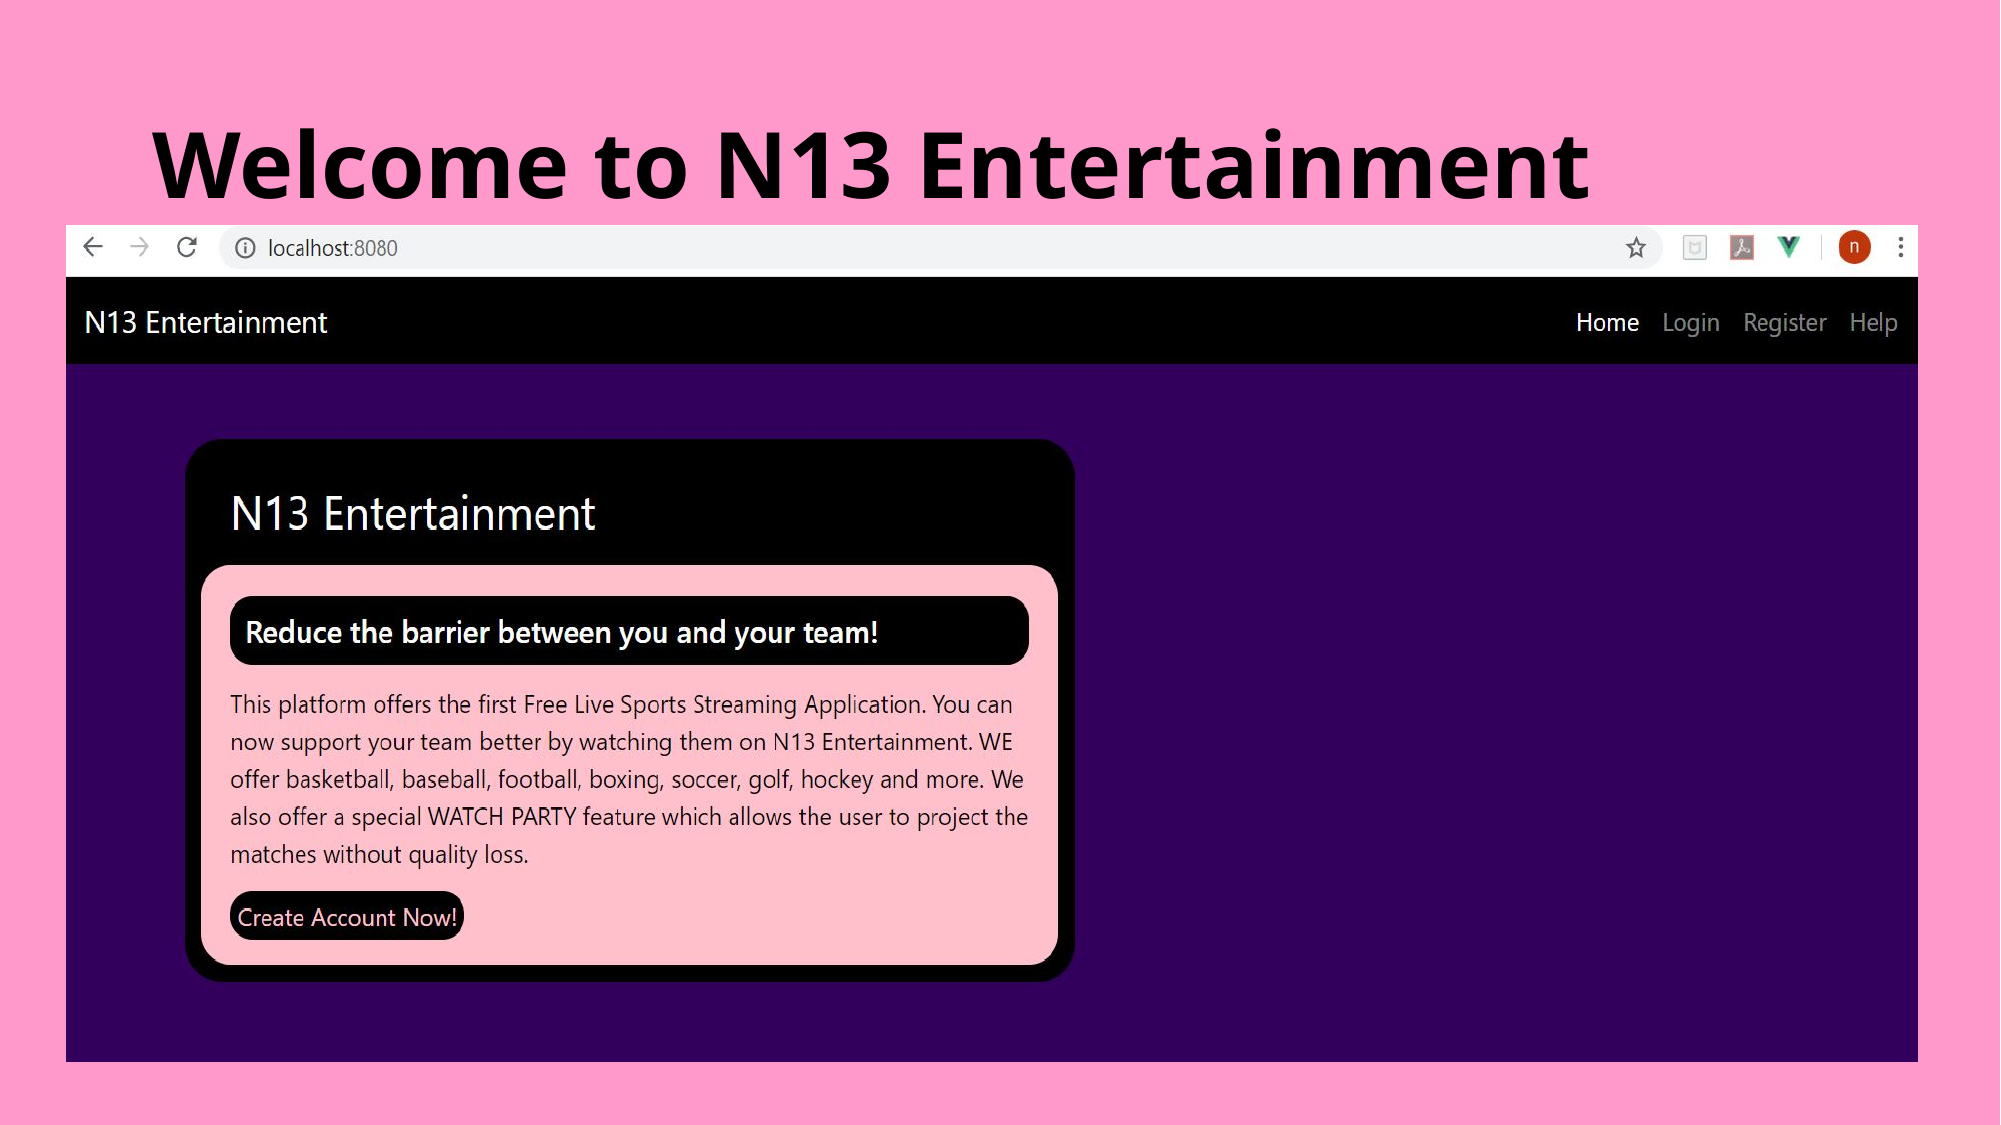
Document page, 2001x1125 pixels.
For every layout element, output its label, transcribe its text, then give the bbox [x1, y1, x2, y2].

title Welcome to N13 Entertainment [137, 59, 1863, 225]
picture [66, 225, 1918, 1062]
